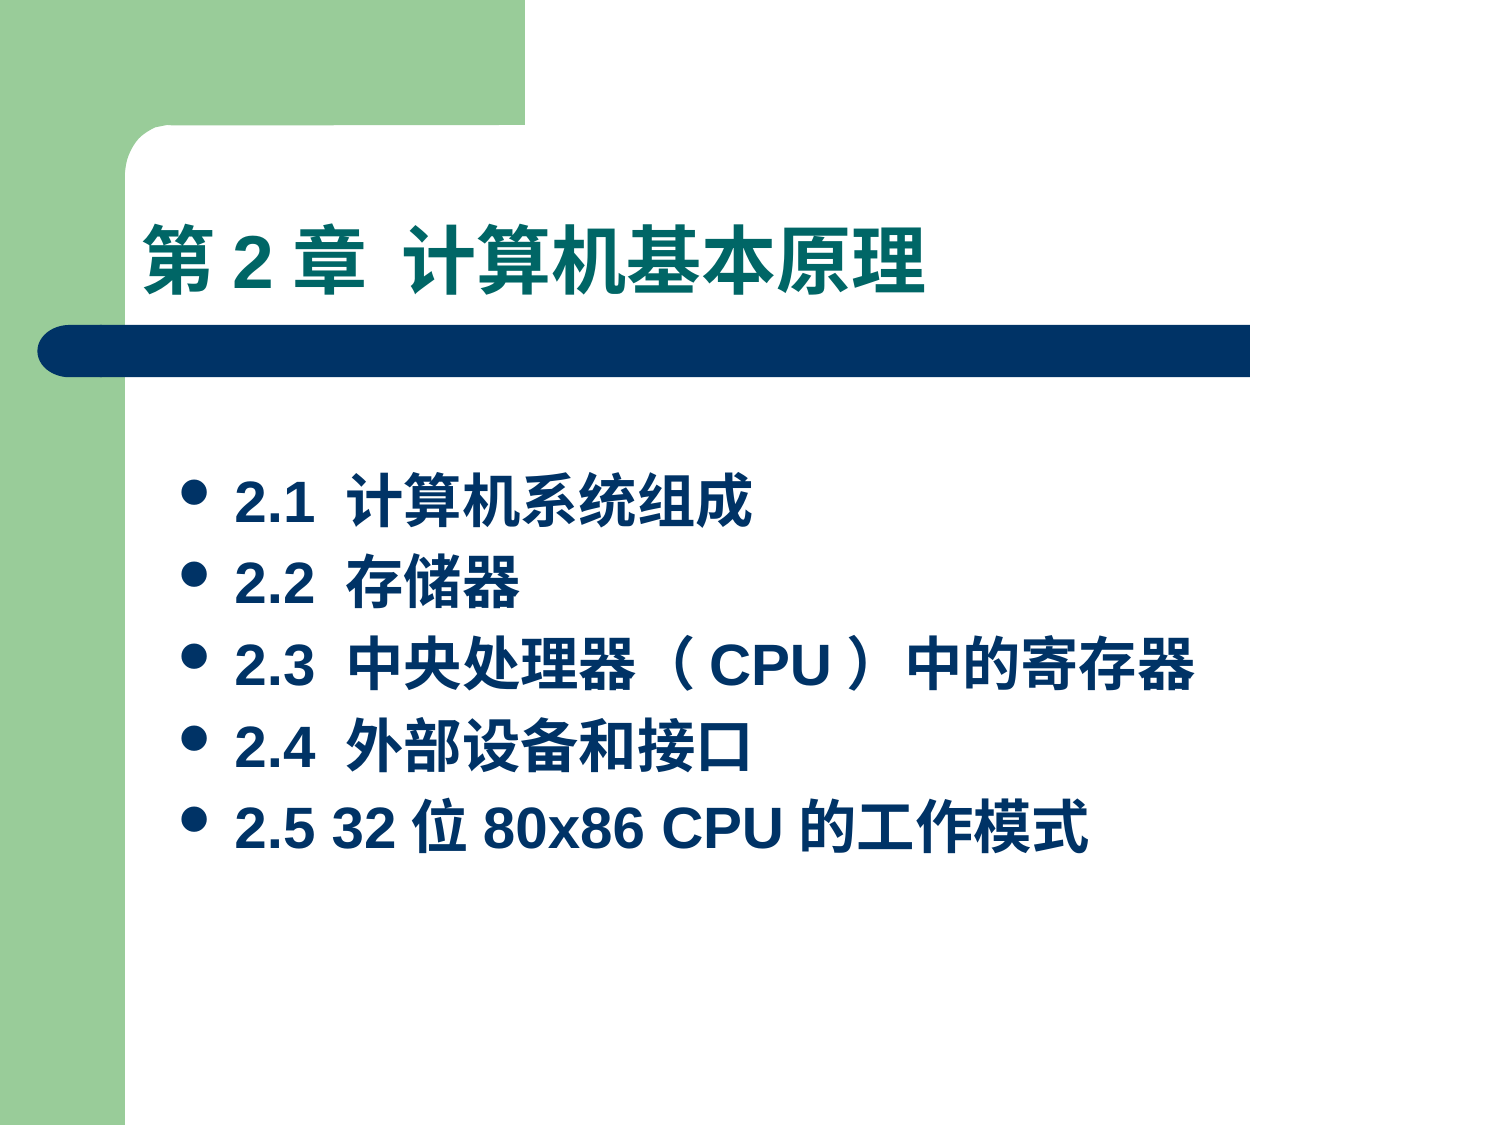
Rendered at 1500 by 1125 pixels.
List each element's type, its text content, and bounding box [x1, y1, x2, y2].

title 第2章 计算机基本原理 [125, 125, 1425, 313]
list 2.1 计算机系统组成 2.2 存储器 2.3 中央处理器（CPU）中的寄存器 2.4 外部设备和接口 2.5 32位80x86 CPU的工作模式 [162, 456, 1425, 1068]
